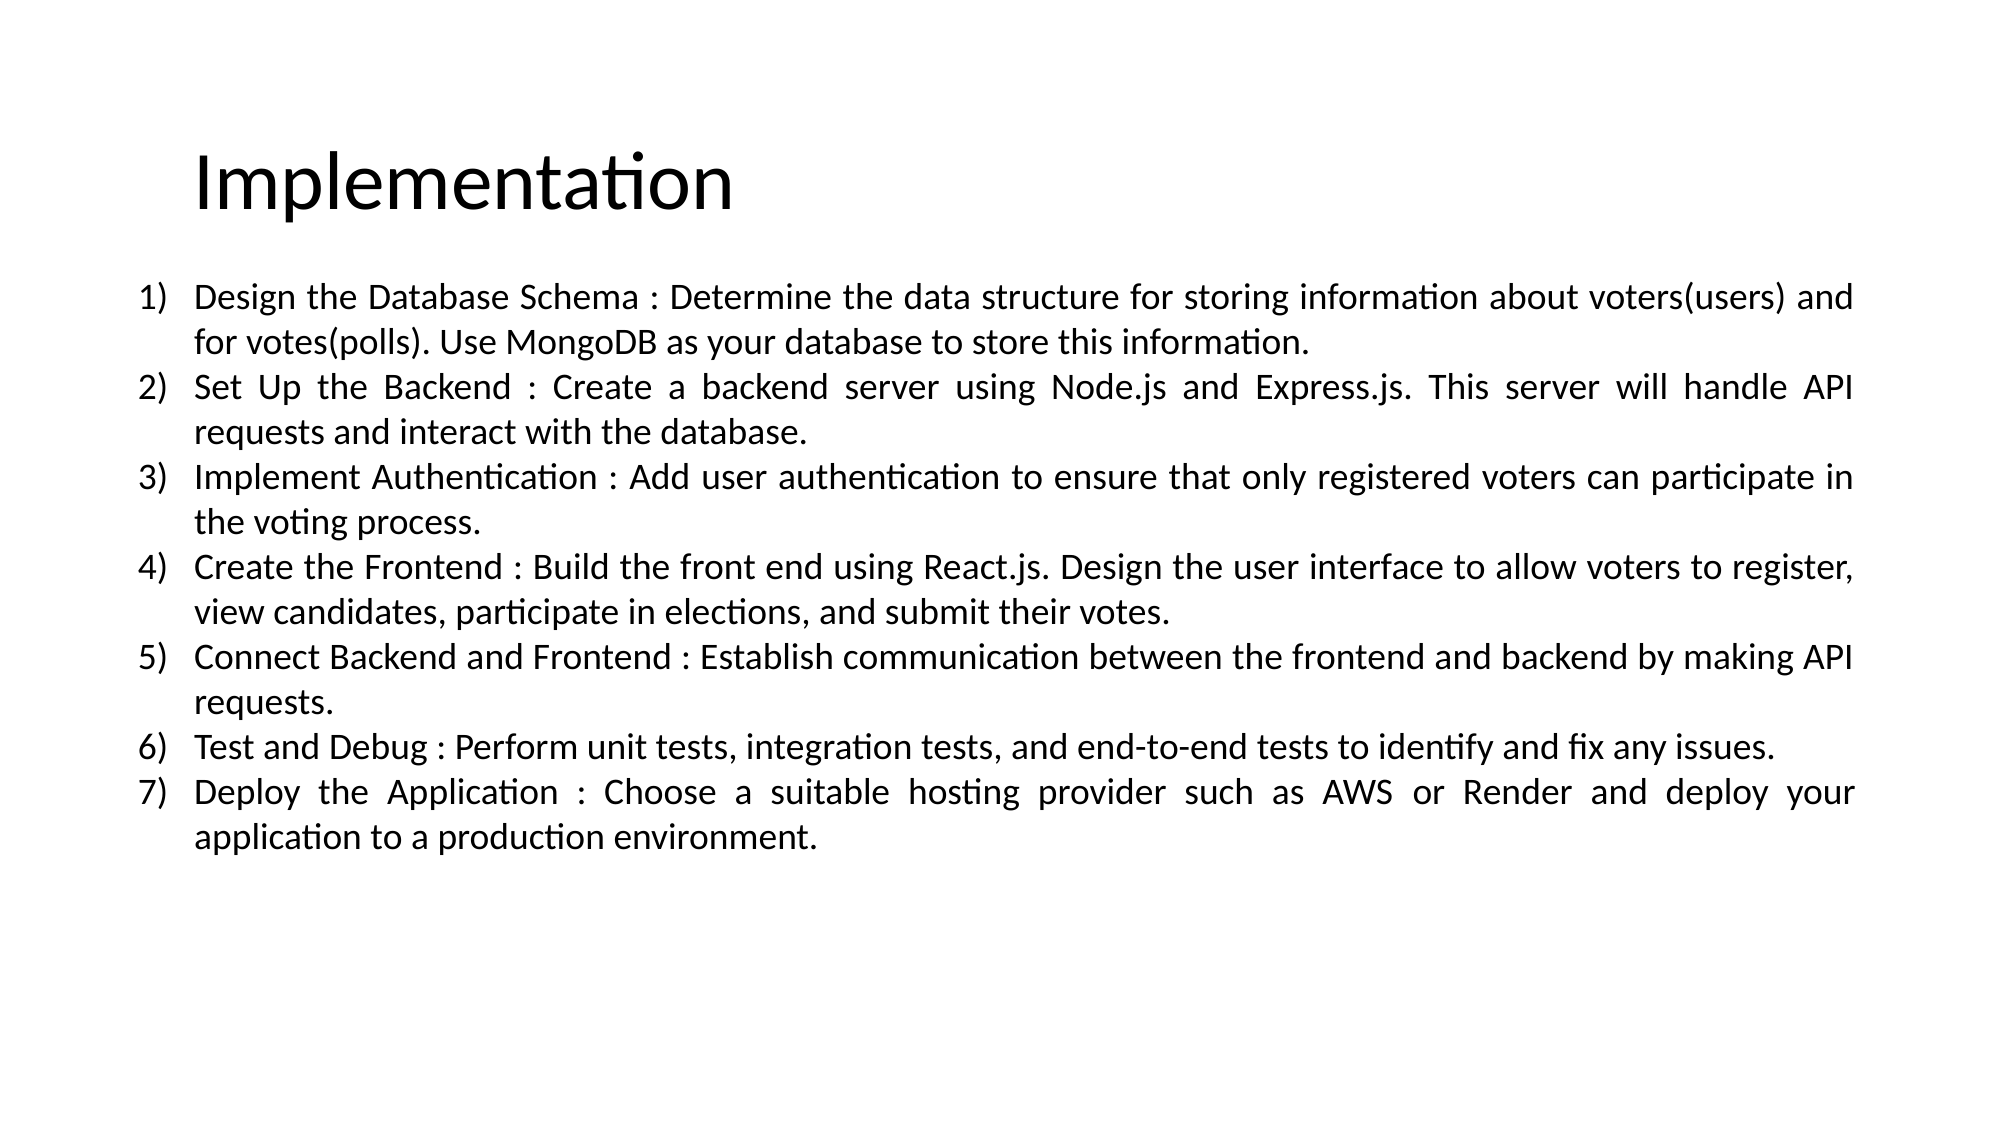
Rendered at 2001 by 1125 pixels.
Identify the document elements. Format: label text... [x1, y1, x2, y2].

text_box Design the Database Schema : Determine the data structure for storing information about voters(users) and for votes(polls). Use MongoDB as your database to store this information. Set Up the Backend : Create a backend server using Node.js and Express.js. This server will handle API requests and interact with the database. Implement Authentication : Add user authentication to ensure that only registered voters can participate in the voting process. Create the Frontend : Build the front end using React.js. Design the user interface to allow voters to register, view candidates, participate in elections, and submit their votes. Connect Backend and Frontend : Establish communication between the frontend and backend by making API requests. Test and Debug : Perform unit tests, integration tests, and end-to-end tests to identify and fix any issues. Deploy the Application : Choose a suitable hosting provider such as AWS or Render and deploy your application to a production environment. [123, 264, 1871, 865]
text_box Implementation [178, 118, 1598, 234]
